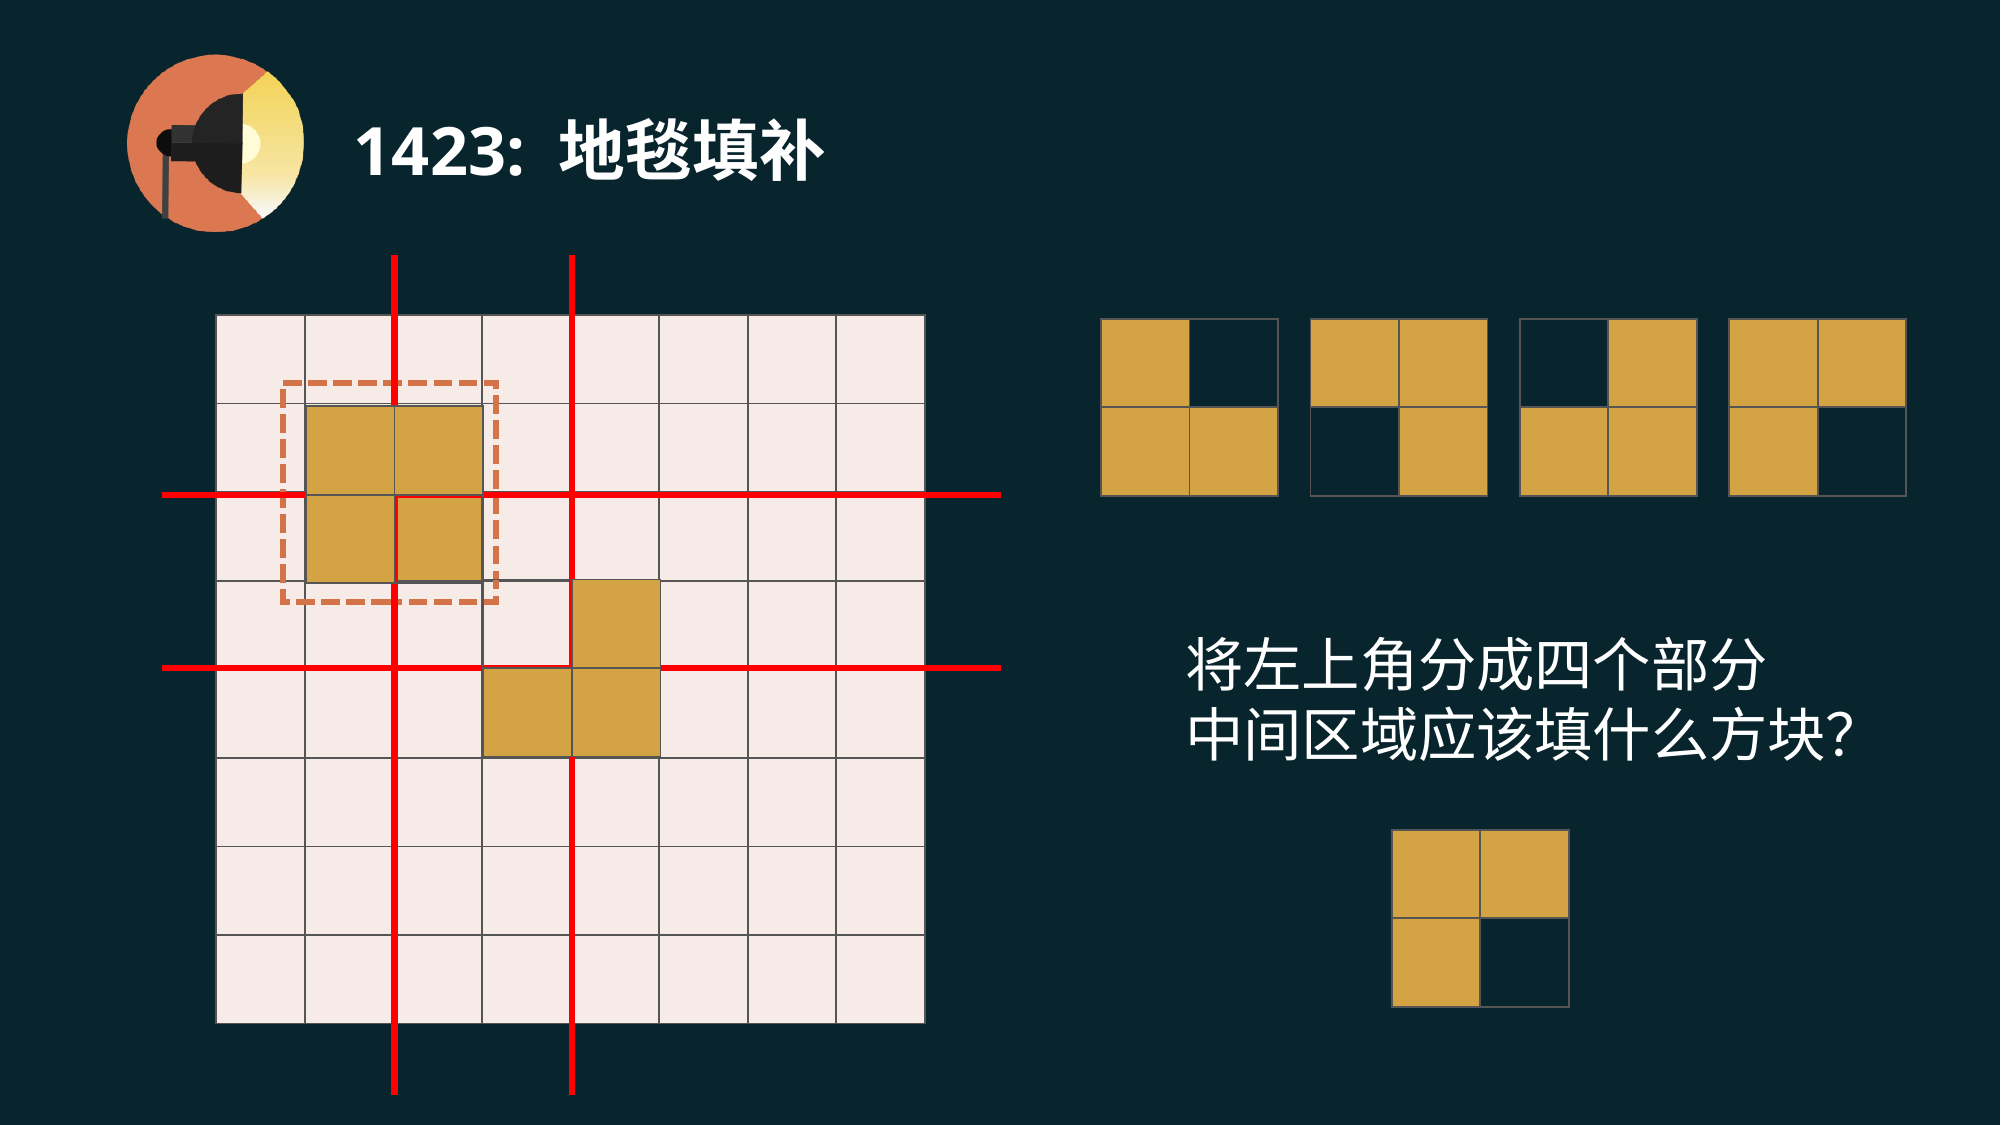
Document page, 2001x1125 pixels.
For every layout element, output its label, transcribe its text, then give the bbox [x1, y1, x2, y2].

text_box [484, 498, 497, 579]
title 1423: 地毯填补 [338, 90, 1532, 209]
table_cell [660, 847, 747, 934]
text_box [398, 584, 482, 603]
table_cell [837, 404, 924, 491]
table_cell [575, 759, 658, 846]
table_header [483, 316, 569, 403]
table_cell [749, 404, 835, 491]
table_header [1609, 320, 1696, 406]
table_header [660, 316, 747, 403]
table_cell [395, 496, 482, 582]
table_cell [661, 676, 747, 757]
table_cell [497, 498, 569, 579]
table_cell [837, 498, 924, 580]
table_cell [575, 404, 658, 491]
table_cell [483, 759, 569, 846]
table_header [575, 316, 658, 403]
table_header [573, 580, 660, 667]
table_cell [575, 936, 658, 1023]
table_cell [217, 676, 304, 757]
table_cell [575, 847, 658, 934]
table_cell [484, 669, 571, 674]
table_header [1730, 320, 1817, 406]
text_box [282, 382, 391, 492]
table_cell [1521, 408, 1607, 495]
table_cell [483, 936, 569, 1023]
picture [126, 54, 304, 232]
table_cell [575, 498, 658, 579]
table_cell [661, 582, 747, 665]
table_cell [217, 936, 304, 1023]
table_cell [398, 759, 481, 846]
table_cell [749, 582, 835, 665]
table_cell [837, 582, 924, 665]
table_cell [660, 404, 747, 491]
table_cell [1609, 408, 1696, 495]
table_header [749, 316, 835, 403]
table_header [395, 407, 482, 494]
table_cell [217, 582, 304, 665]
table_cell [837, 676, 924, 757]
table_header [1190, 320, 1277, 406]
text_box [398, 382, 497, 492]
table_cell [749, 936, 835, 1023]
table_cell [749, 847, 835, 934]
table_cell [660, 936, 747, 1023]
table_cell [398, 602, 481, 665]
table_cell [837, 759, 924, 846]
table_cell [573, 676, 660, 756]
table_cell [1481, 919, 1568, 1006]
table_cell [1400, 408, 1487, 495]
table_header [1521, 320, 1607, 406]
table_cell [306, 936, 391, 1023]
table_cell [660, 759, 747, 846]
table_header [1481, 831, 1568, 917]
table_cell [1393, 919, 1479, 1006]
text_box 将左上角分成四个部分 中间区域应该填什么方块？ [1170, 620, 1893, 776]
table_cell [217, 498, 283, 580]
table_cell [306, 847, 391, 934]
table_cell [749, 676, 835, 757]
table_cell [398, 676, 481, 757]
table_header [1819, 320, 1905, 406]
table_header [306, 316, 391, 383]
table_cell [1819, 408, 1905, 495]
table_cell [837, 847, 924, 934]
table_cell [1730, 408, 1817, 495]
table_header [307, 407, 394, 494]
table_cell [484, 676, 571, 756]
table_cell [1190, 408, 1277, 495]
table_header [217, 316, 304, 403]
table_cell [217, 847, 304, 934]
table_header [398, 316, 481, 383]
text_box [282, 498, 391, 603]
table_cell [217, 759, 304, 846]
table_cell [306, 676, 391, 757]
table_cell [398, 936, 481, 1023]
table_cell [483, 847, 569, 934]
table_cell [306, 759, 391, 846]
table_cell [307, 496, 394, 582]
table_cell [497, 404, 569, 491]
table_cell [398, 847, 481, 934]
table_header [1400, 320, 1487, 406]
table_header [1102, 320, 1189, 406]
table_header [1311, 320, 1398, 406]
table_cell [573, 669, 660, 674]
table_cell [837, 936, 924, 1023]
table_cell [749, 498, 835, 580]
table_header [484, 580, 571, 667]
table_cell [306, 602, 391, 665]
table_header [837, 316, 924, 403]
table_cell [749, 759, 835, 846]
table_cell [217, 404, 283, 491]
table_cell [1311, 408, 1398, 495]
table_cell [1102, 408, 1189, 495]
table_header [1393, 831, 1479, 917]
table_cell [660, 498, 747, 580]
